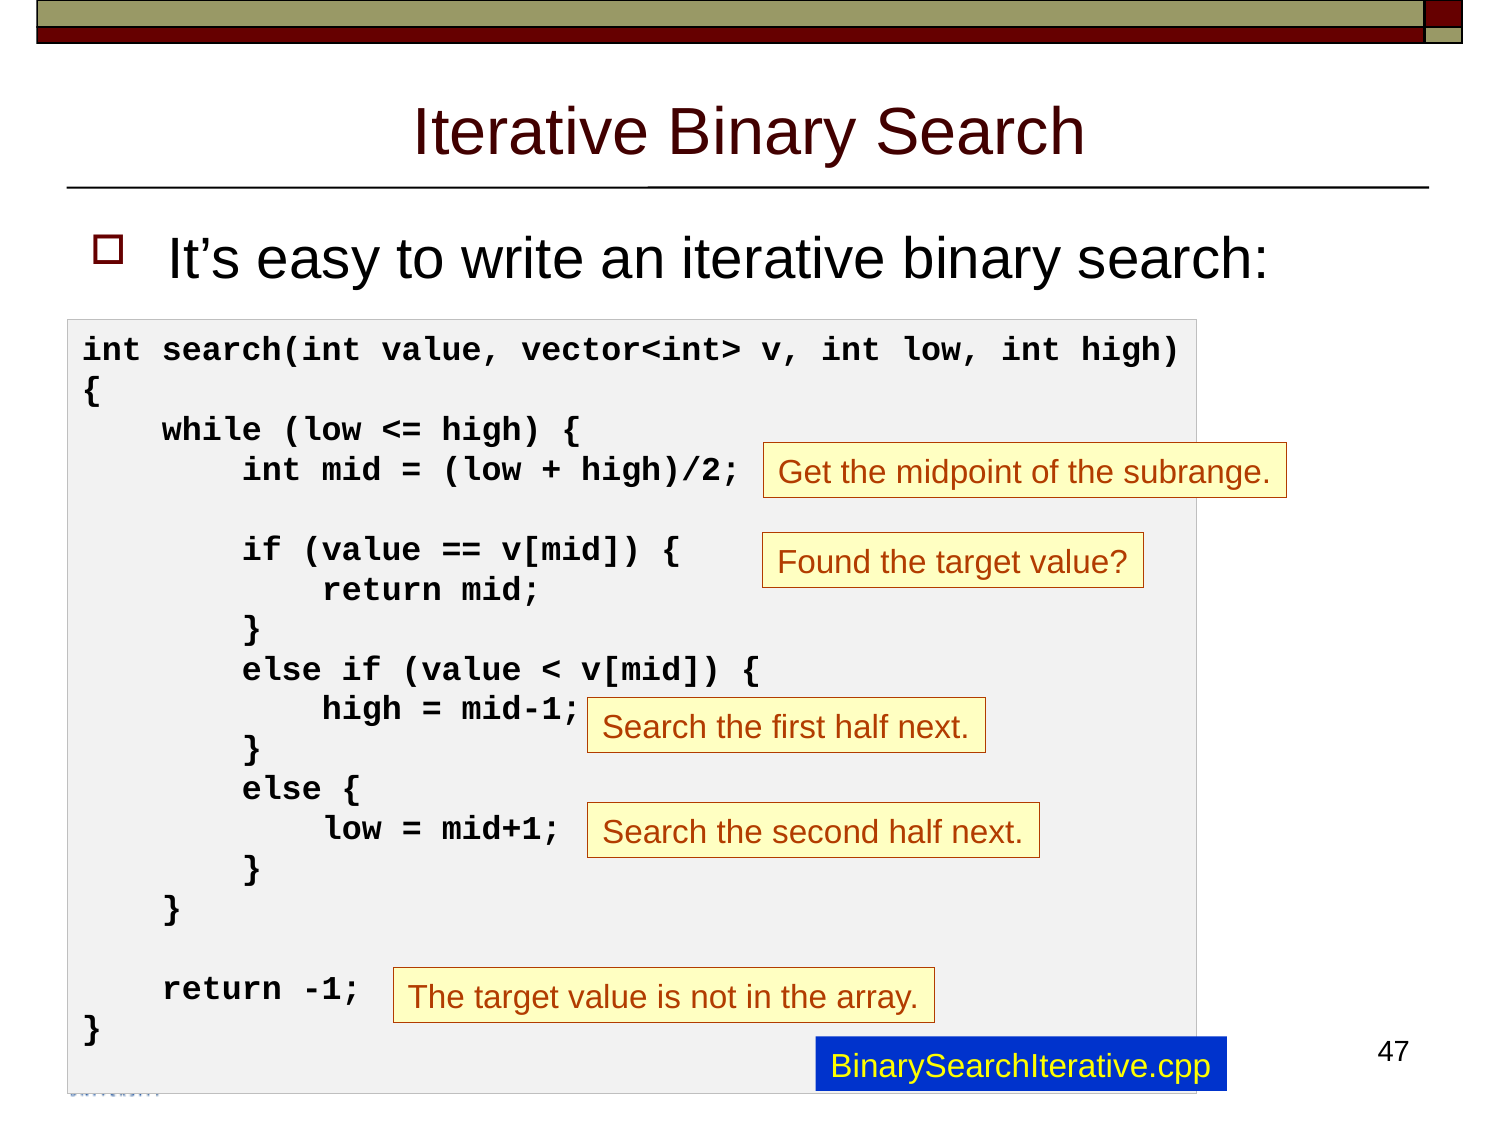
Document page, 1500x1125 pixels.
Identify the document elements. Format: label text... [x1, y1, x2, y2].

list It’s easy to write an iterative binary search: [75, 212, 1425, 308]
text_box int search(int value, vector<int> v, int low, int high) { while (low <= high) { int mid = (low + high)/2; if (value == v[mid]) { return mid; } else if (value < v[mid]) { high = mid-1; } else { low = mid+1; } } return -1; } [67, 319, 1197, 1094]
slide_number 47 [1112, 1025, 1425, 1100]
text_box BinarySearchIterative.cpp [815, 1036, 1227, 1091]
text_box Get the midpoint of the subrange. [763, 442, 1287, 498]
text_box Search the first half next. [587, 697, 986, 753]
text_box Found the target value? [762, 532, 1144, 588]
picture [60, 1012, 166, 1112]
text_box Search the second half next. [587, 802, 1040, 858]
title Iterative Binary Search [75, 67, 1425, 175]
text_box The target value is not in the array. [393, 967, 935, 1023]
